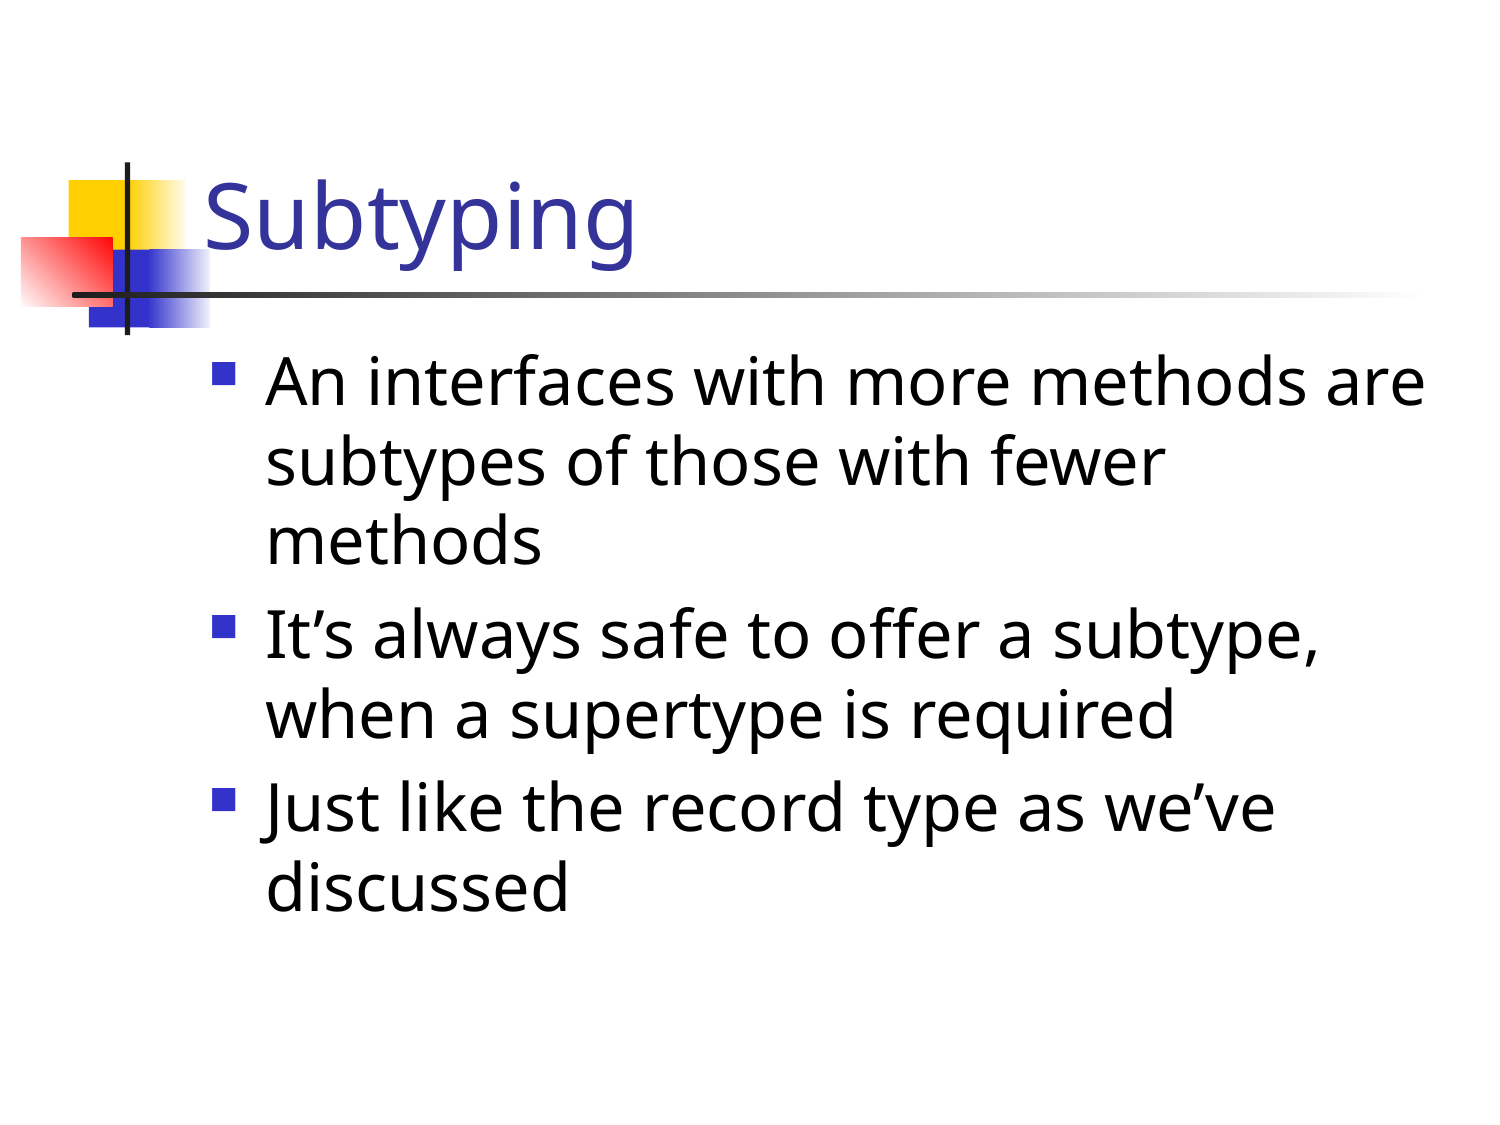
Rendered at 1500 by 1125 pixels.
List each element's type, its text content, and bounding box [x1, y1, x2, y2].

title Subtyping [188, 35, 1468, 275]
list An interfaces with more methods are subtypes of those with fewer methods It’s always safe to offer a subtype, when a supertype is required Just like the record type as we’ve discussed [193, 331, 1469, 1006]
